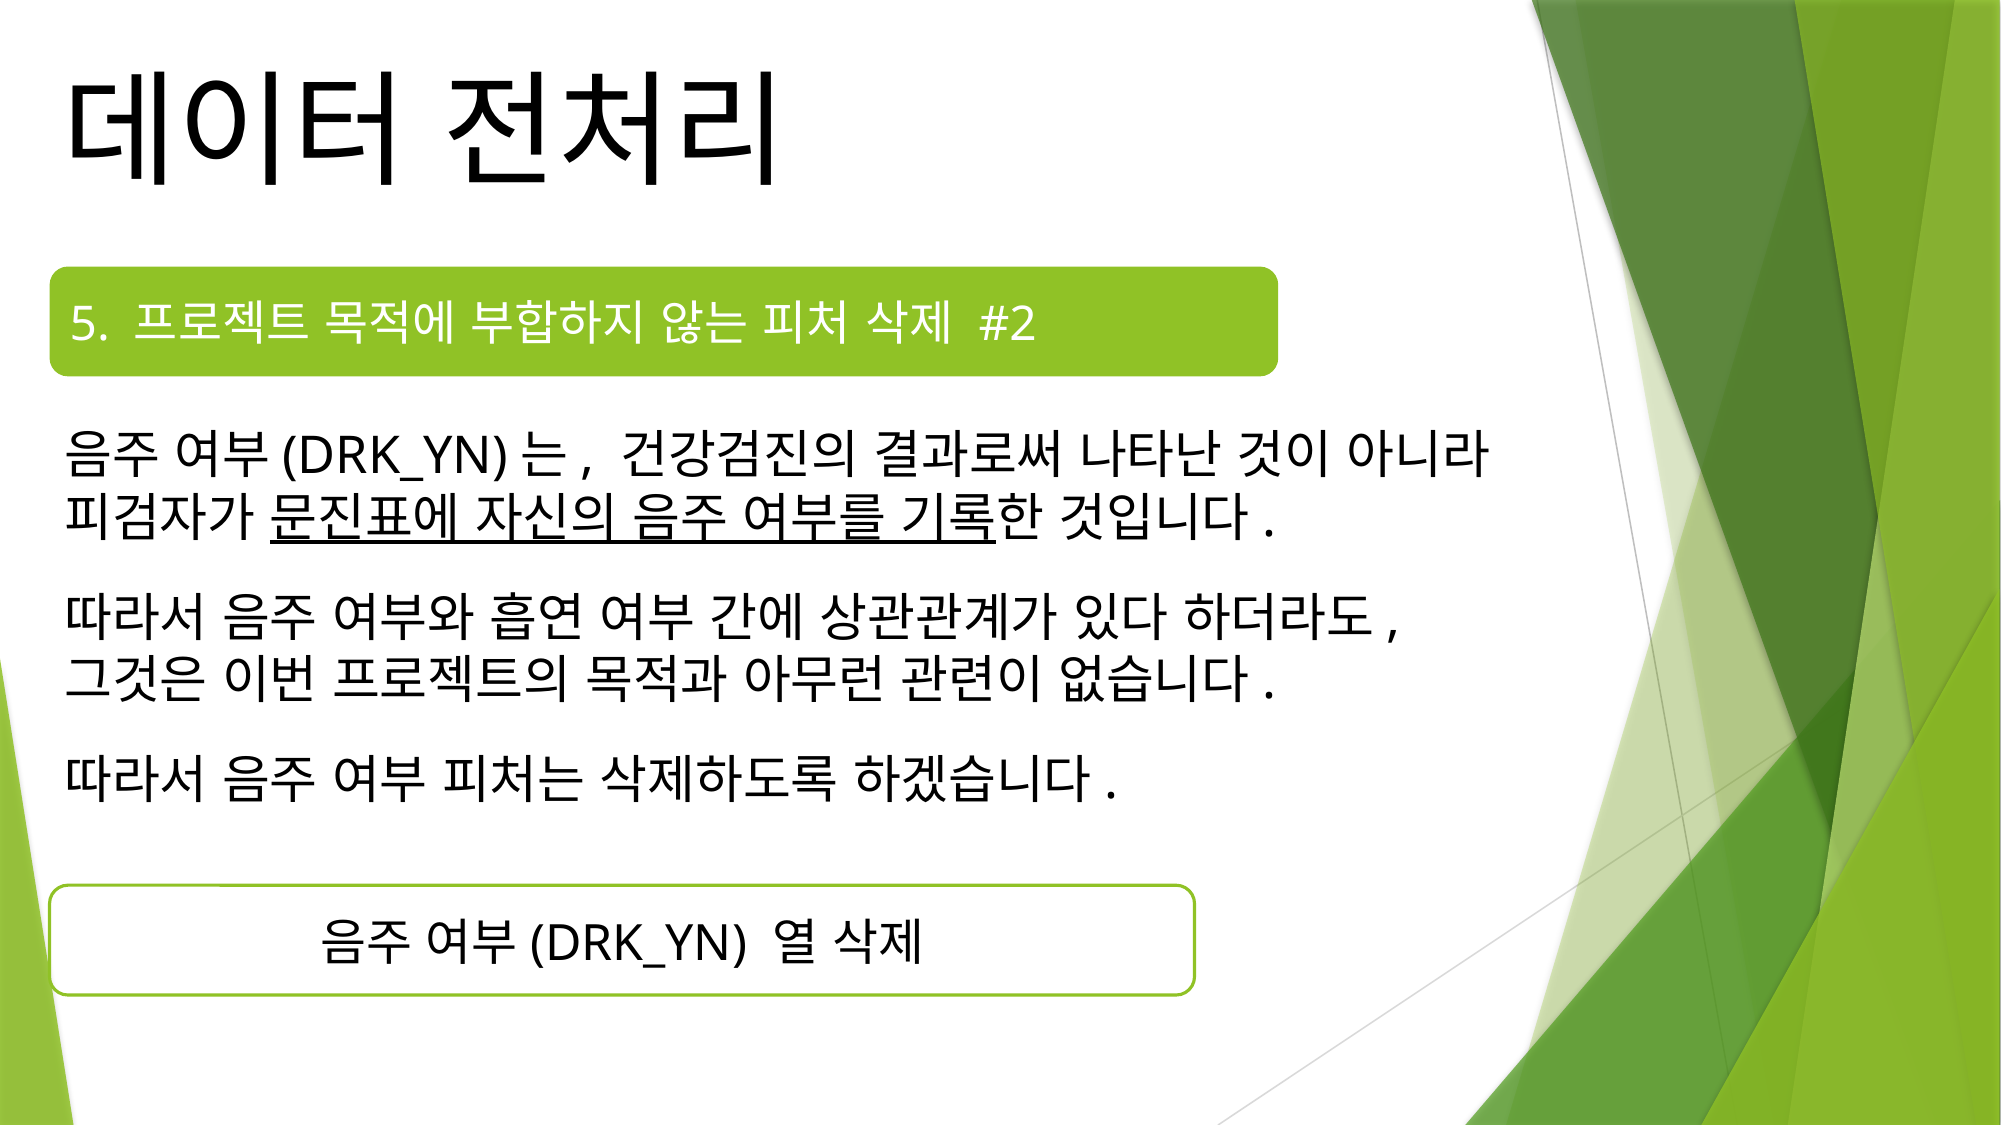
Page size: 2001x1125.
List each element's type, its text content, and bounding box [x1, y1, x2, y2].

text_box 5. 프로젝트 목적에 부합하지 않는 피처 삭제 #2 [47, 264, 1280, 378]
text_box 음주 여부(DRK_YN)는, 건강검진의 결과로써 나타난 것이 아니라 피검자가 문진표에 자신의 음주 여부를 기록한 것입니다. 따라서 음주 여부와 흡연 여부 간에 상관관계가 있다 하더라도, 그것은 이번 프로젝트의 목적과 아무런 관련이 없습니다. 따라서 음주 여부 피처는 삭제하도록 하겠습니다. [49, 226, 1950, 917]
text_box 데이터 전처리 [48, 43, 803, 209]
text_box 음주 여부(DRK_YN) 열 삭제 [47, 883, 1197, 997]
